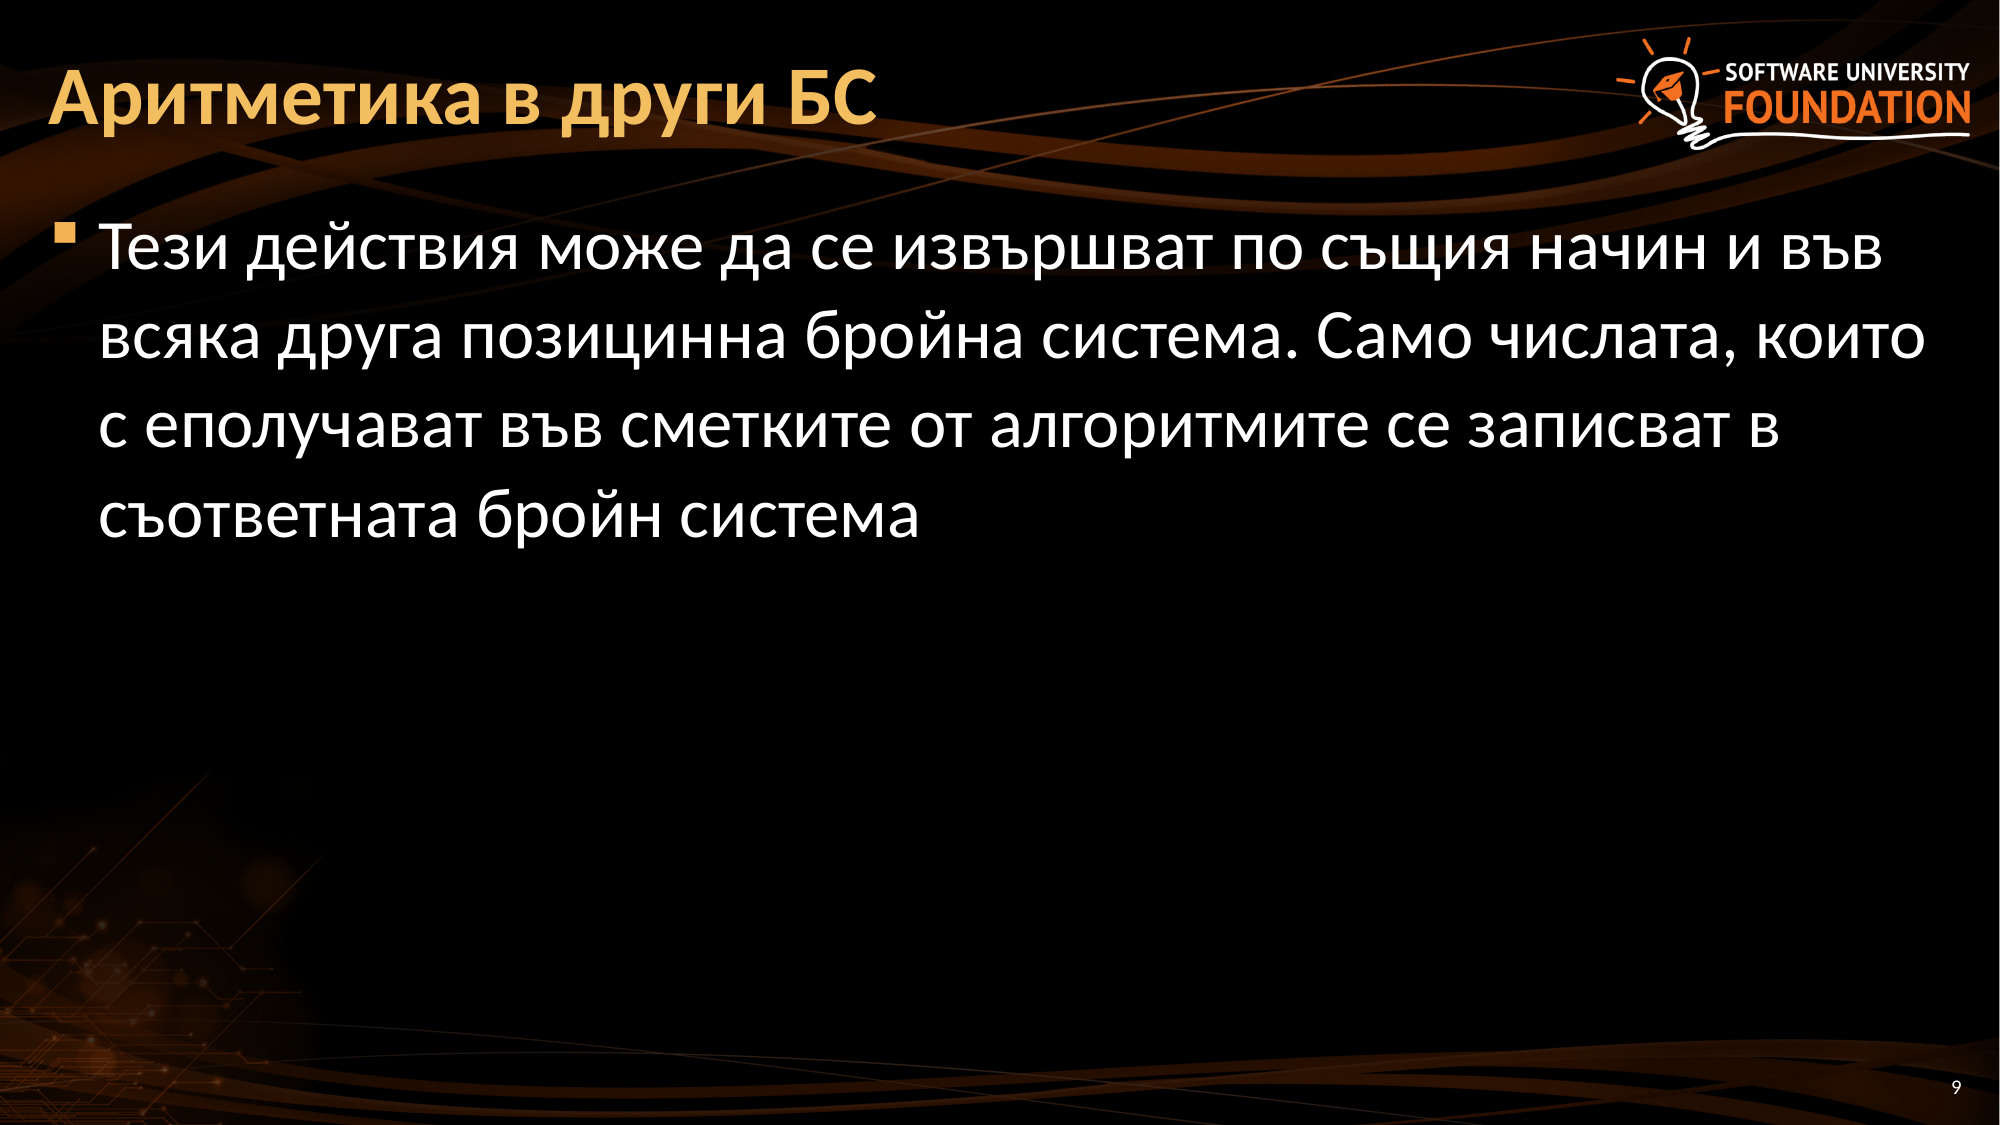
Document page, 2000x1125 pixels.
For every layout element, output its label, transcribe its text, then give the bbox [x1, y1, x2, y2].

title Аритметика в други БС [30, 6, 1602, 189]
picture [0, 0, 2000, 1125]
list Тези действия може да се извършват по същия начин и във всяка друга позицинна бройна система. Само числата, които с еполучават във сметките от алгоритмите се записват в съответната бройн система [31, 188, 1968, 1103]
